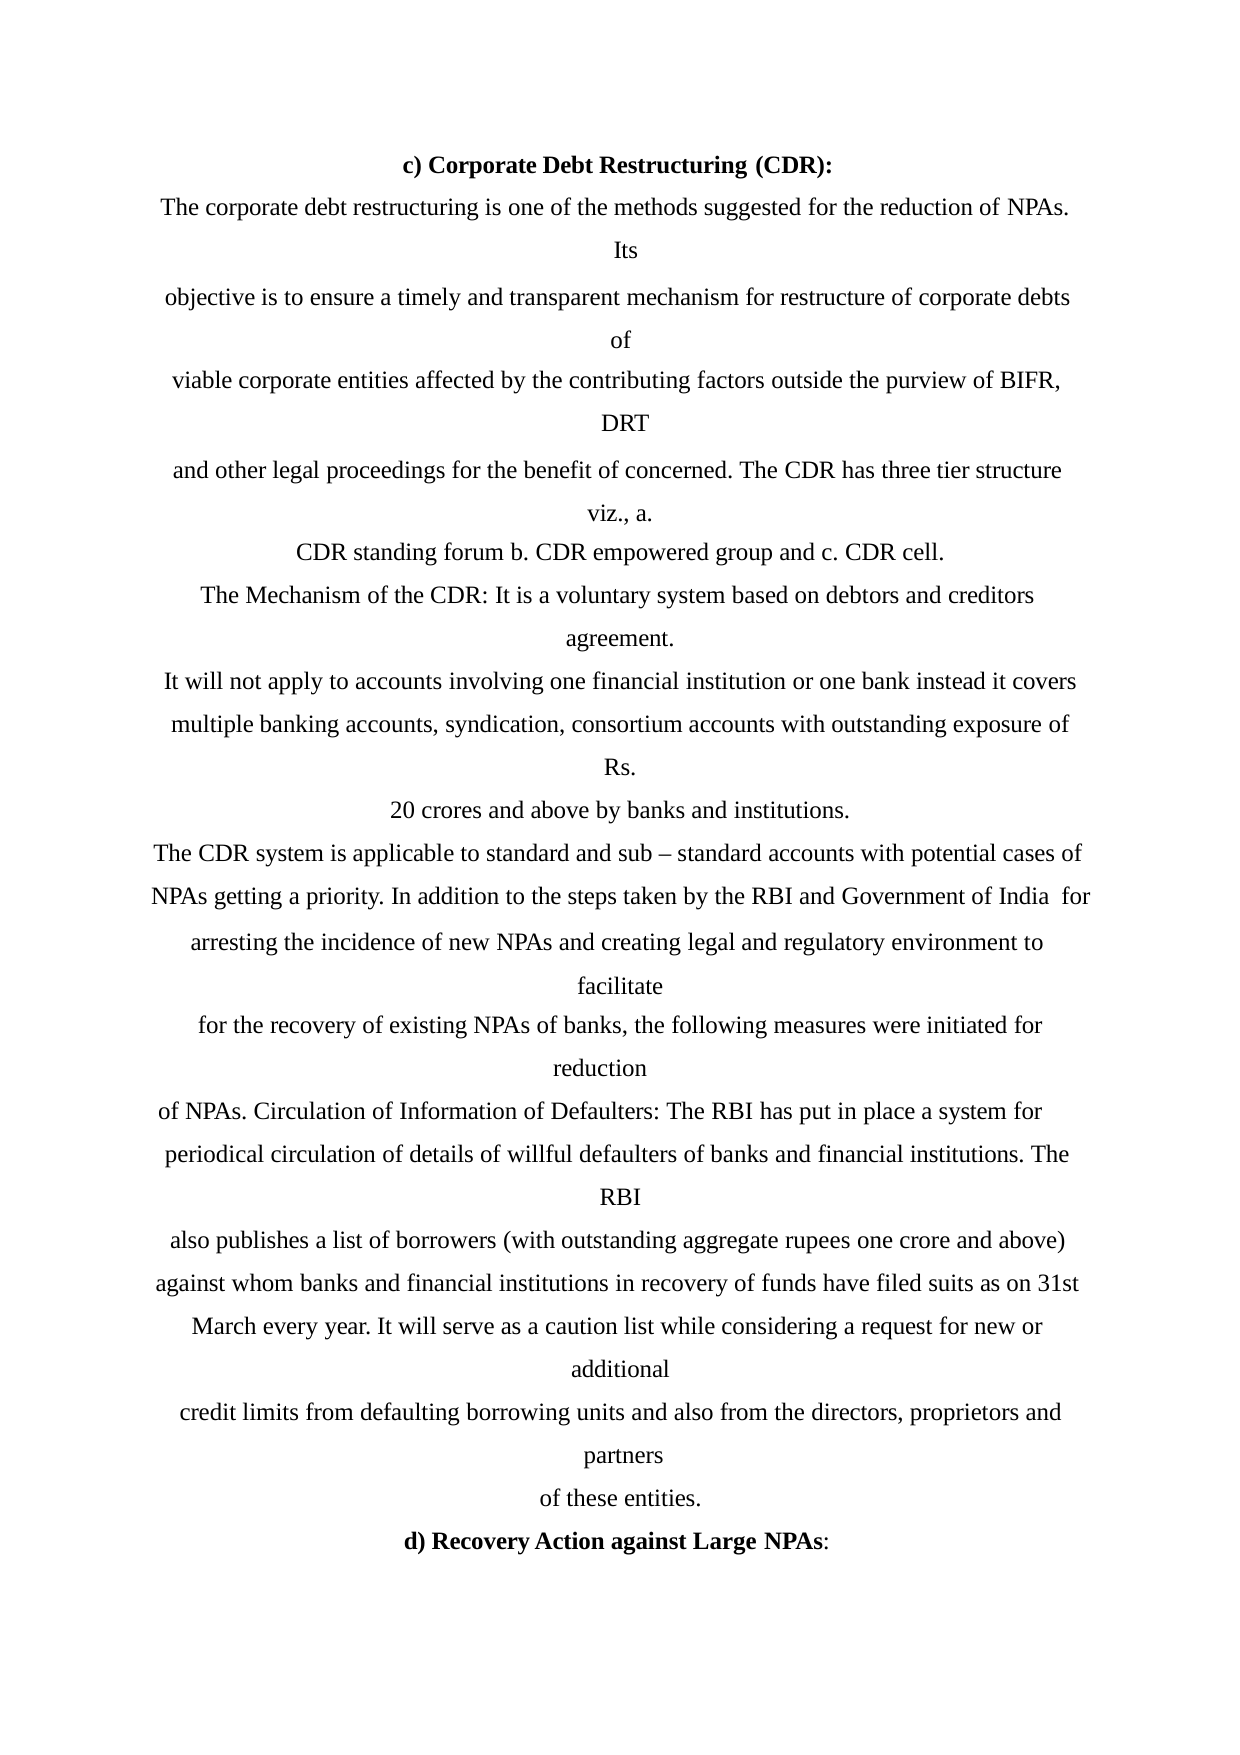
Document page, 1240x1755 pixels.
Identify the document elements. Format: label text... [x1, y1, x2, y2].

text_box c) Corporate Debt Restructuring (CDR): The corporate debt restructuring is one of the methods suggested for the reduction of NPAs. Its objective is to ensure a timely and transparent mechanism for restructure of corporate debts of viable corporate entities affected by the contributing factors outside the purview of BIFR, DRT and other legal proceedings for the benefit of concerned. The CDR has three tier structure viz., a. CDR standing forum b. CDR empowered group and c. CDR cell. The Mechanism of the CDR: It is a voluntary system based on debtors and creditors agreement. It will not apply to accounts involving one financial institution or one bank instead it covers multiple banking accounts, syndication, consortium accounts with outstanding exposure of Rs. 20 crores and above by banks and institutions. The CDR system is applicable to standard and sub – standard accounts with potential cases of NPAs getting a priority. In addition to the steps taken by the RBI and Government of India for arresting the incidence of new NPAs and creating legal and regulatory environment to facilitate for the recovery of existing NPAs of banks, the following measures were initiated for reduction of NPAs. Circulation of Information of Defaulters: The RBI has put in place a system for periodical circulation of details of willful defaulters of banks and financial institutions. The RBI also publishes a list of borrowers (with outstanding aggregate rupees one crore and above) against whom banks and financial institutions in recovery of funds have filed suits as on 31st March every year. It will serve as a caution list while considering a request for new or additional credit limits from defaulting borrowing units and also from the directors, proprietors and partners of these entities. d) Recovery Action against Large NPAs: [149, 133, 1092, 1555]
